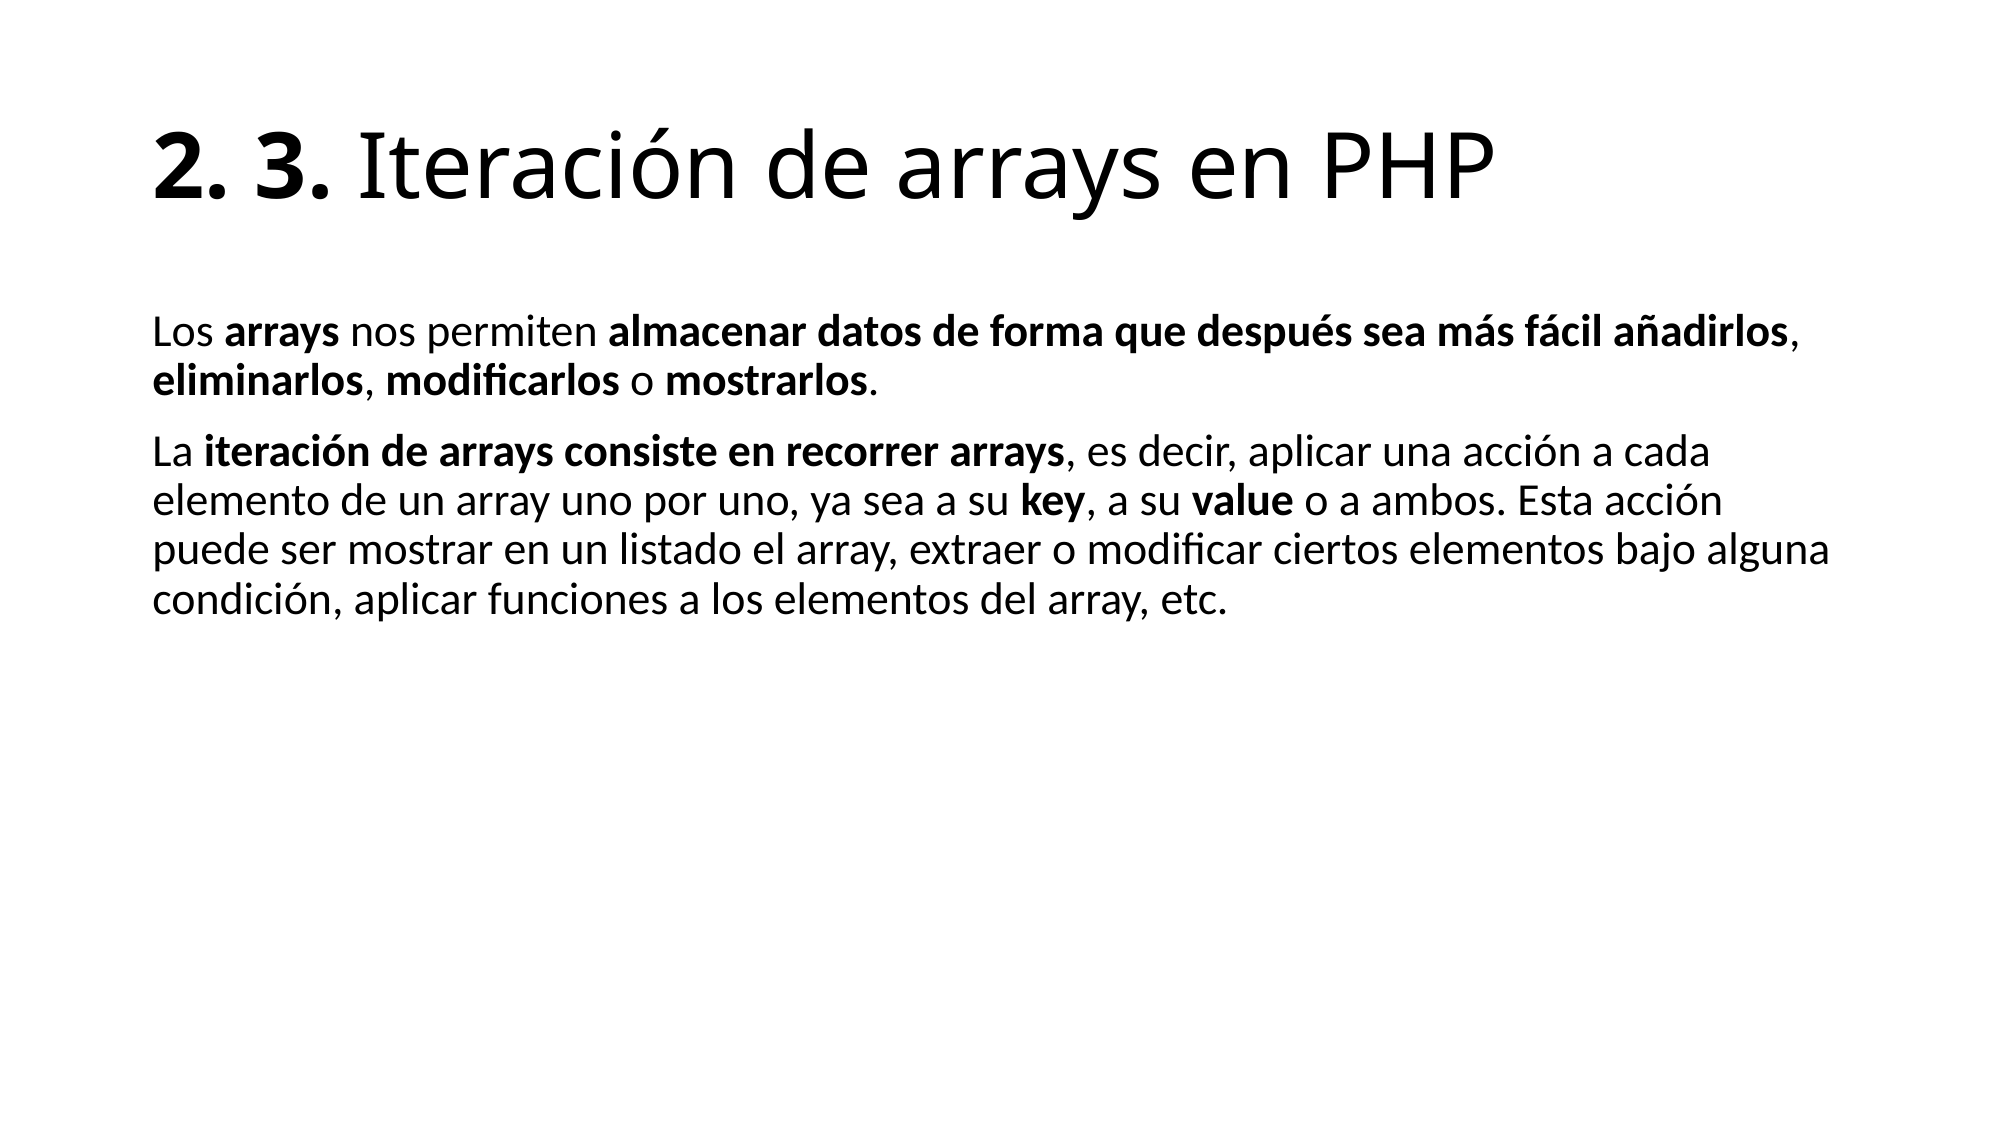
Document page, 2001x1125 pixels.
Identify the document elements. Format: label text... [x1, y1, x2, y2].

list Los arrays nos permiten almacenar datos de forma que después sea más fácil añadirlos, eliminarlos, modificarlos o mostrarlos. La iteración de arrays consiste en recorrer arrays, es decir, aplicar una acción a cada elemento de un array uno por uno, ya sea a su key, a su value o a ambos. Esta acción puede ser mostrar en un listado el array, extraer o modificar ciertos elementos bajo alguna condición, aplicar funciones a los elementos del array, etc. [137, 299, 1863, 1014]
title 2. 3. Iteración de arrays en PHP [137, 59, 1863, 278]
